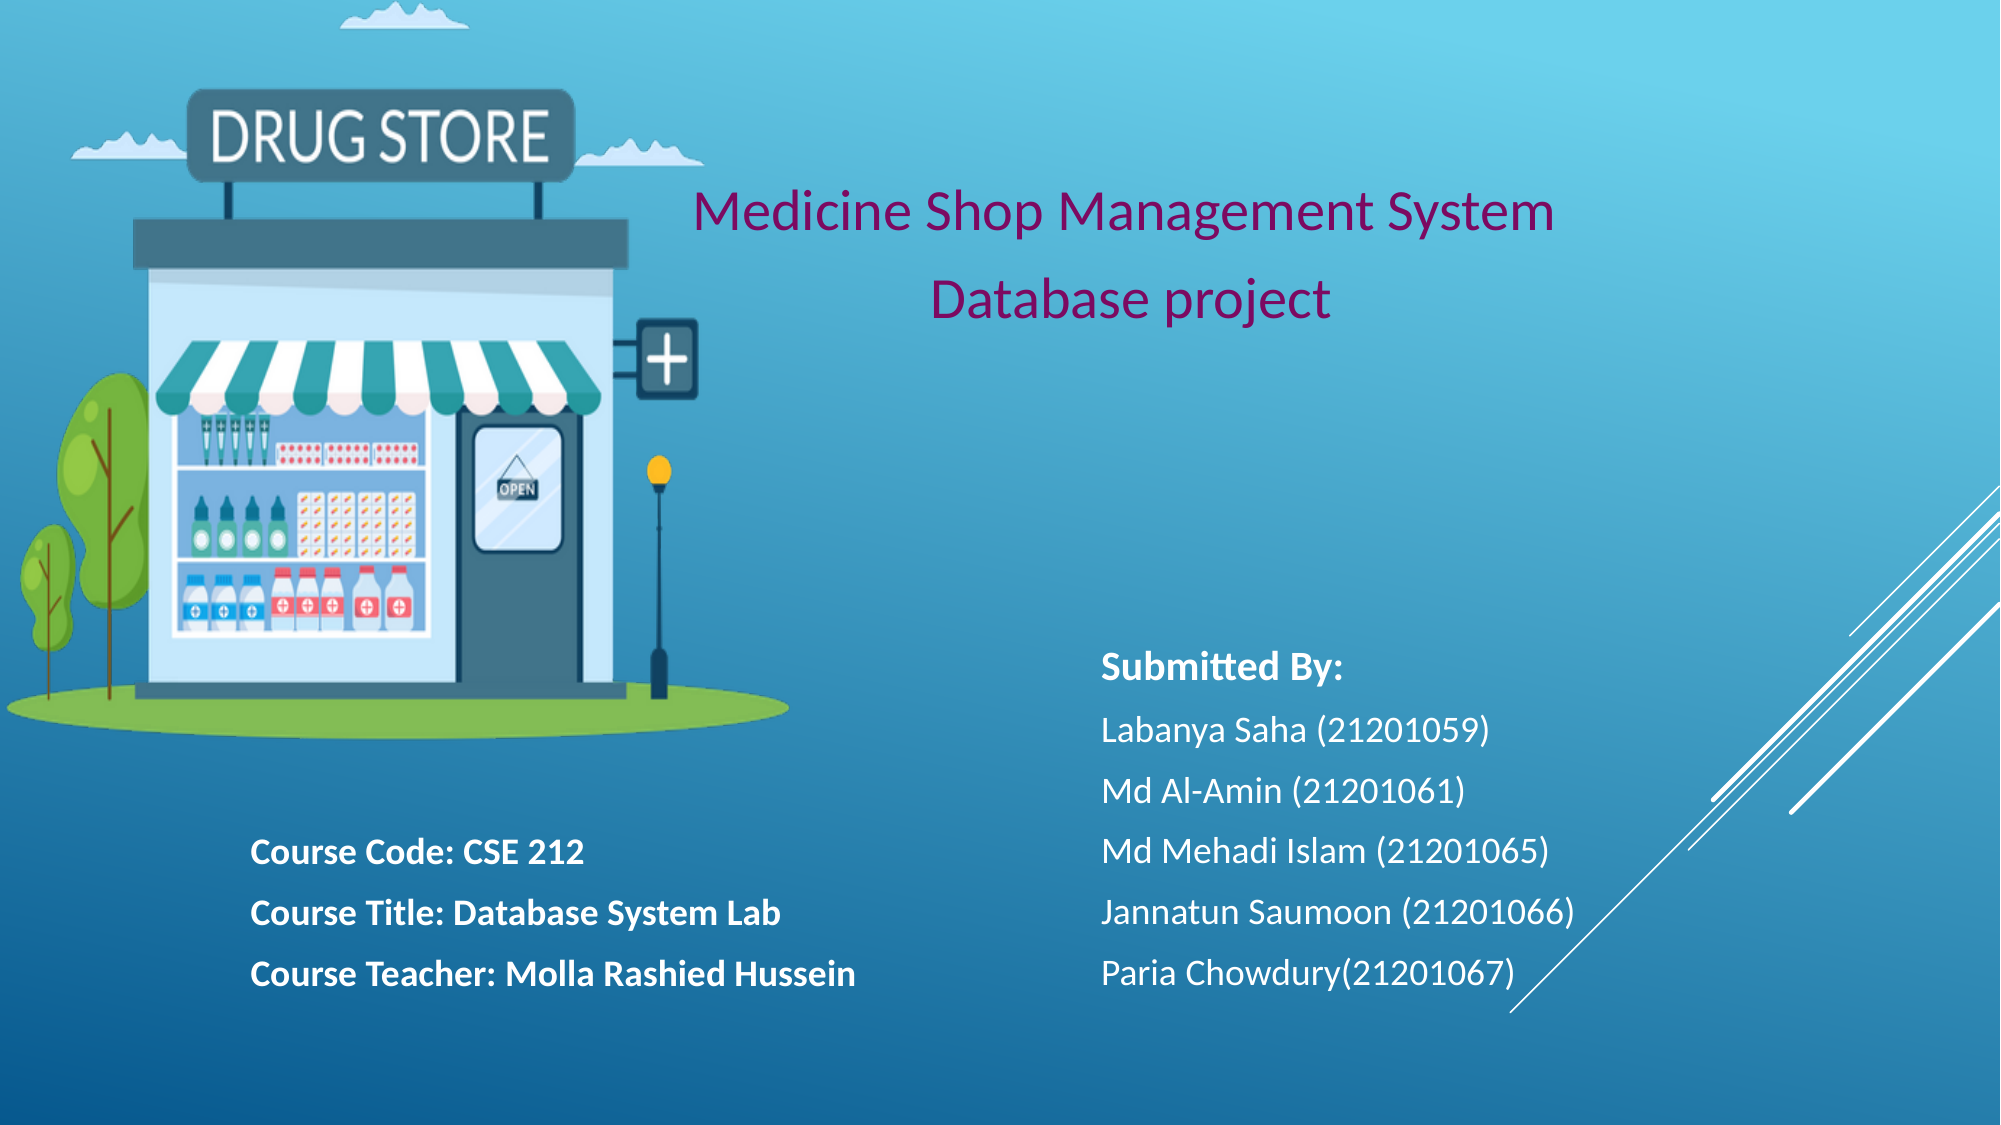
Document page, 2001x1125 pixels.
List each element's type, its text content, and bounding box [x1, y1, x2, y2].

text_box Medicine Shop Management System Database project [861, 160, 1602, 338]
picture [0, 0, 861, 790]
text_box Course Code: CSE 212 Course Title: Database System Lab Course Teacher: Molla Rashied Hussein [235, 816, 1236, 1002]
text_box Submitted By: Labanya Saha (21201059) Md Al-Amin (21201061) Md Mehadi Islam (21201065) Jannatun Saumoon (21201066) Paria Chowdury(21201067) [1086, 627, 2000, 1001]
